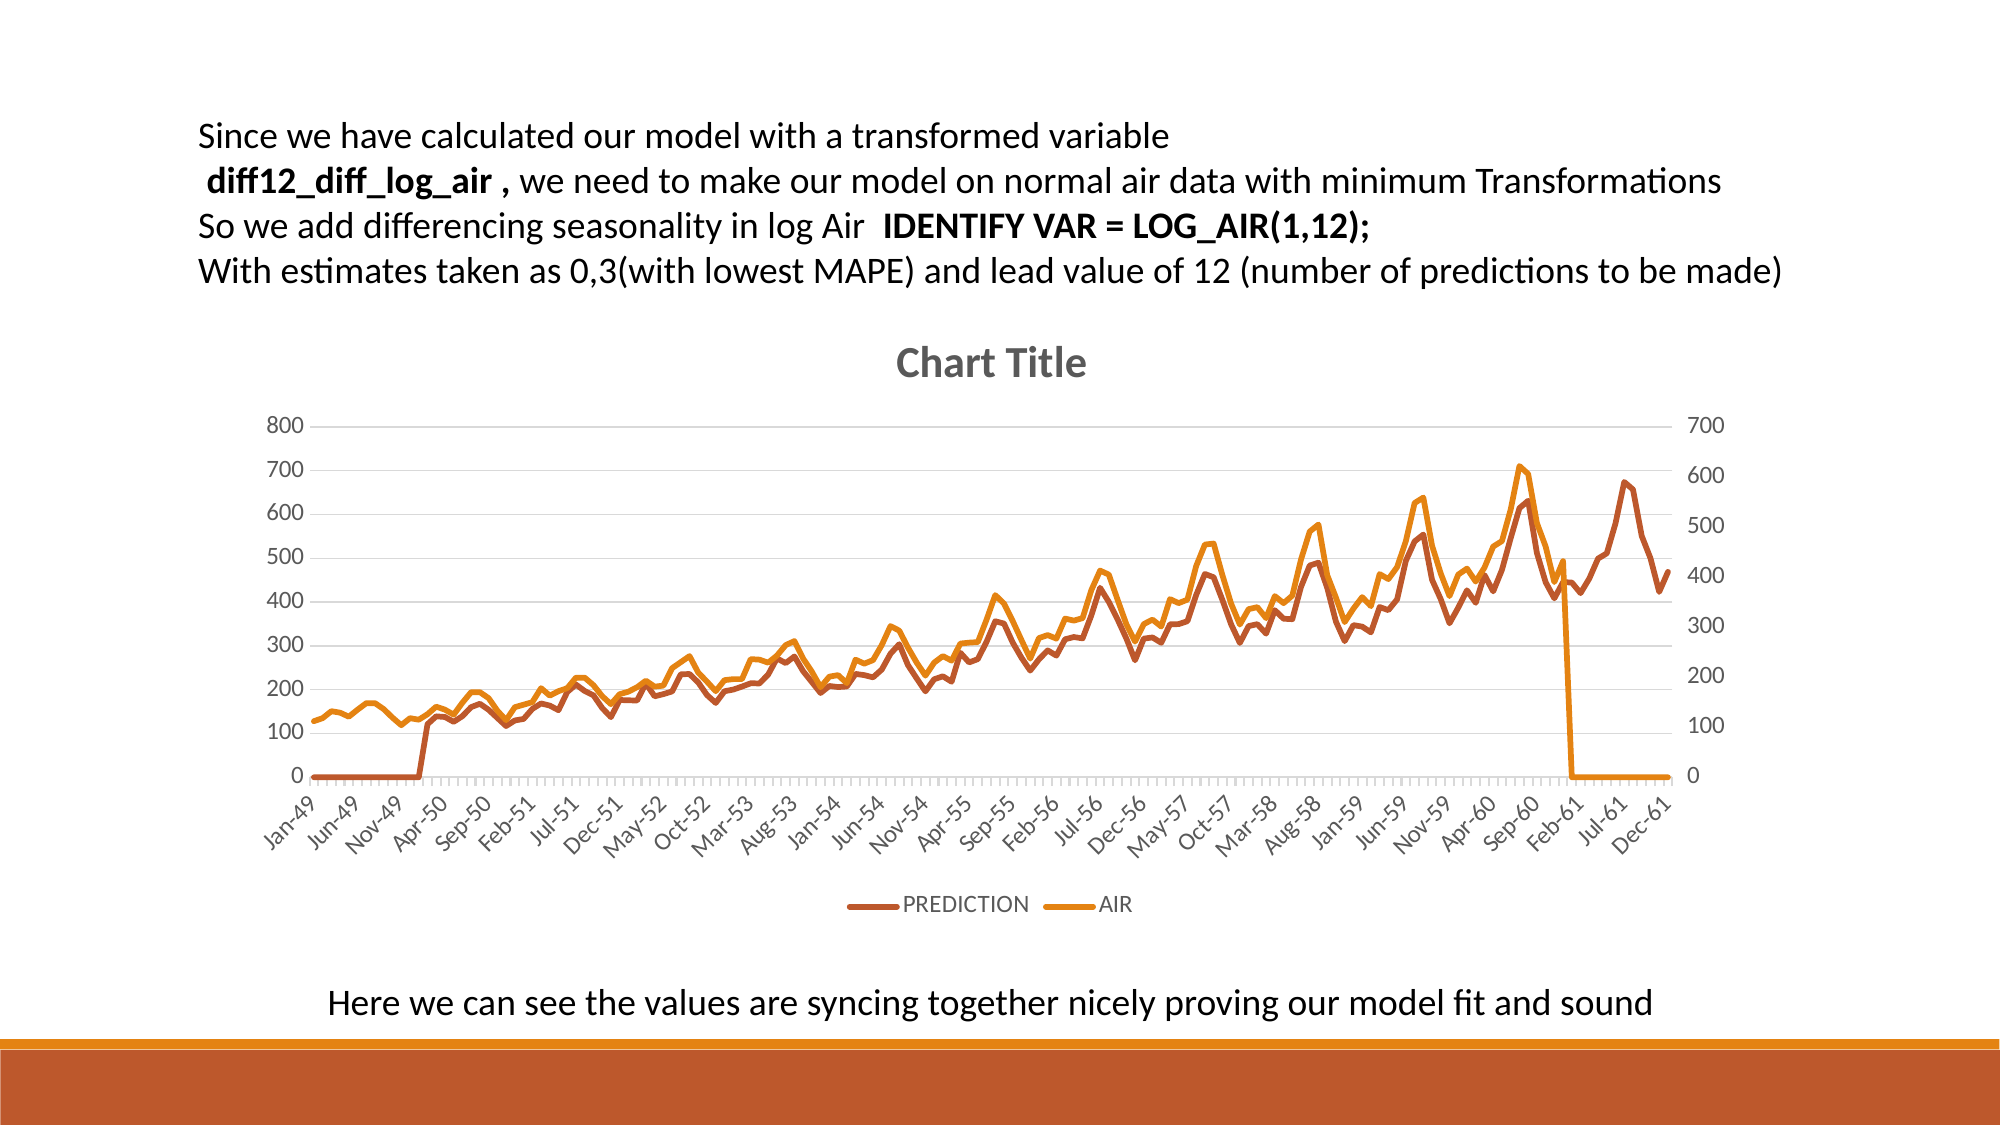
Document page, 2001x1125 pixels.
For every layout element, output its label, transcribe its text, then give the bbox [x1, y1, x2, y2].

chart [227, 311, 1756, 926]
text_box Since we have calculated our model with a transformed variable diff12_diff_log_air , we need to make our model on normal air data with minimum Transformations So we add differencing seasonality in log Air IDENTIFY VAR = LOG_AIR(1,12); With estimates taken as 0,3(with lowest MAPE) and lead value of 12 (number of predictions to be made) [183, 103, 1800, 343]
text_box Here we can see the values are syncing together nicely proving our model fit and sound [312, 970, 1671, 1031]
